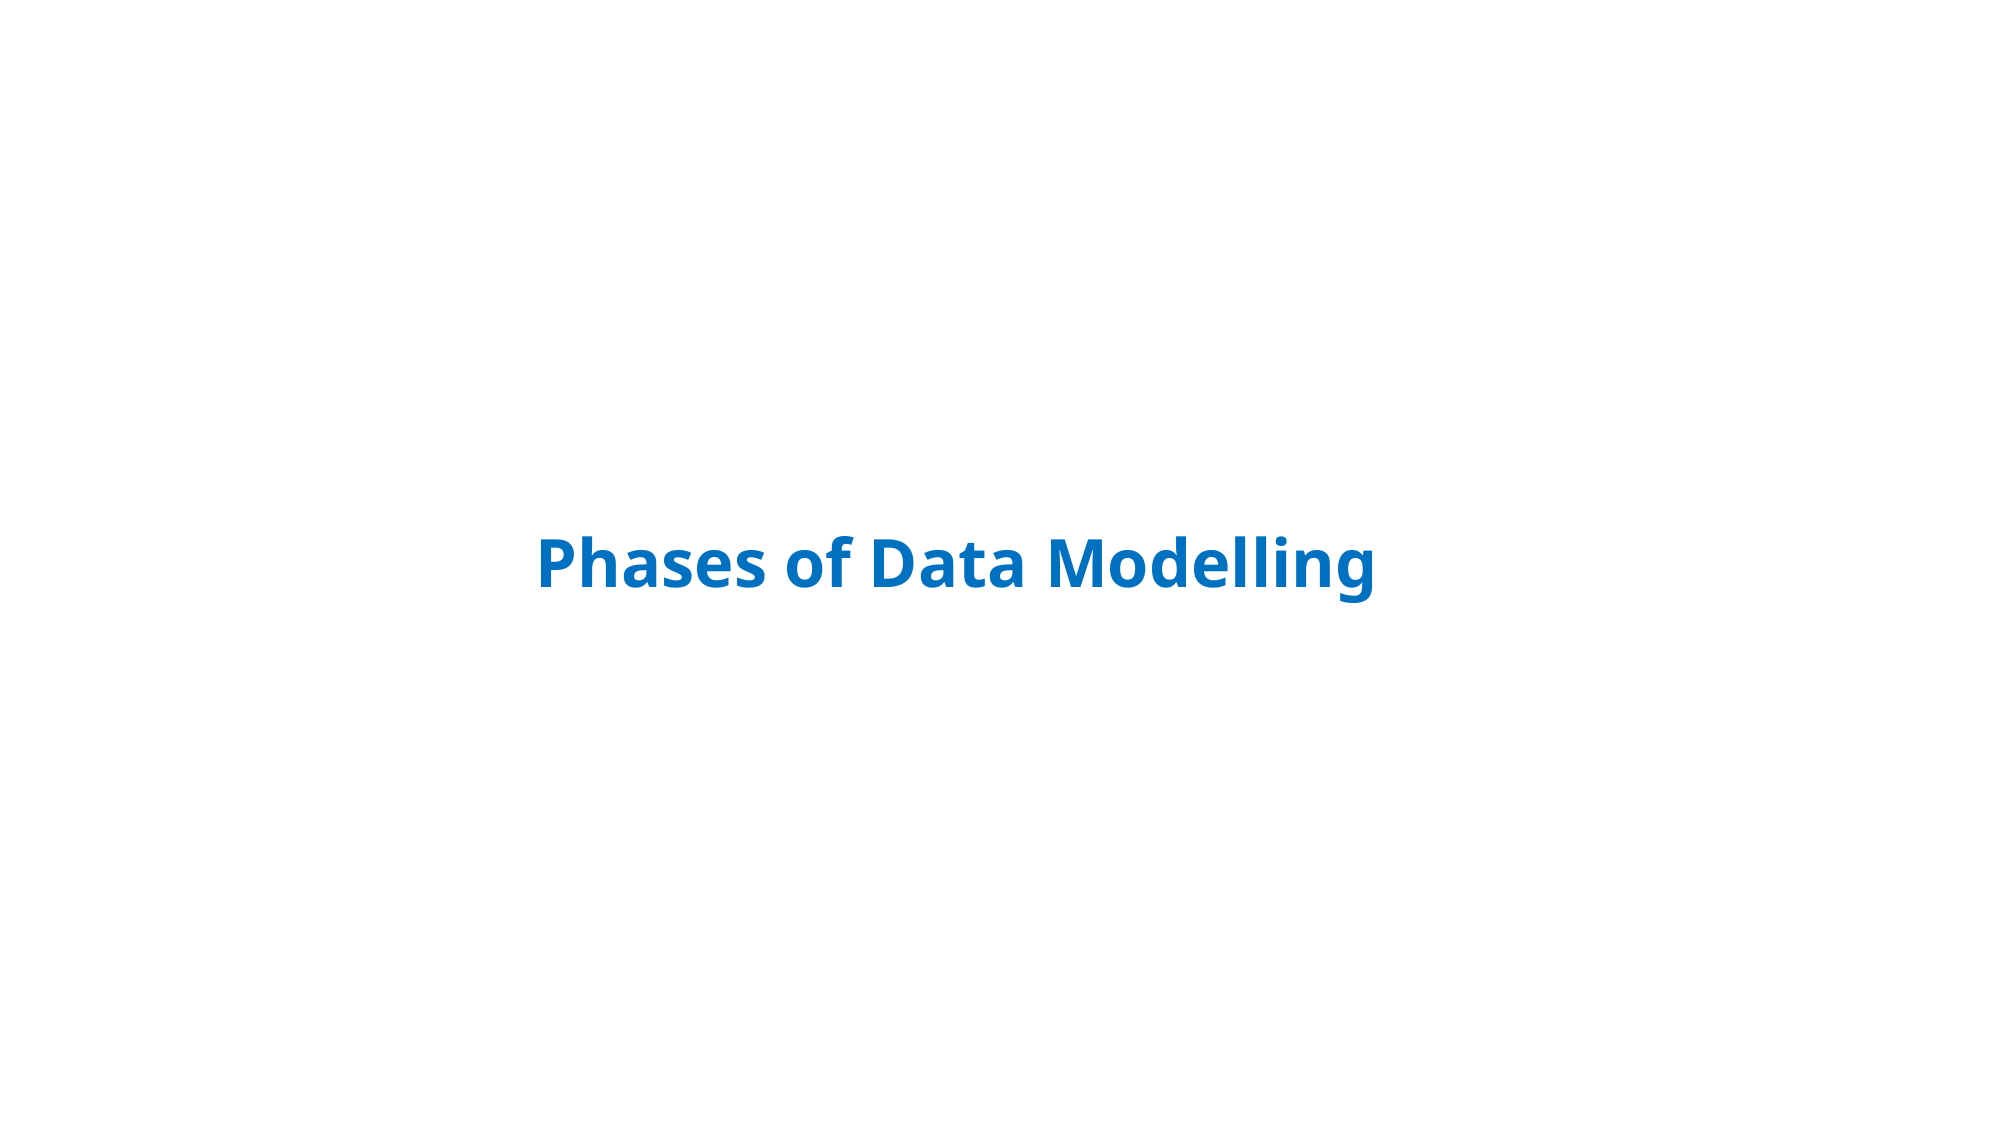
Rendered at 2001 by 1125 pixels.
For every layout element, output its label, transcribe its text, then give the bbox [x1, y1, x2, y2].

list Phases of Data Modelling [535, 513, 1512, 612]
